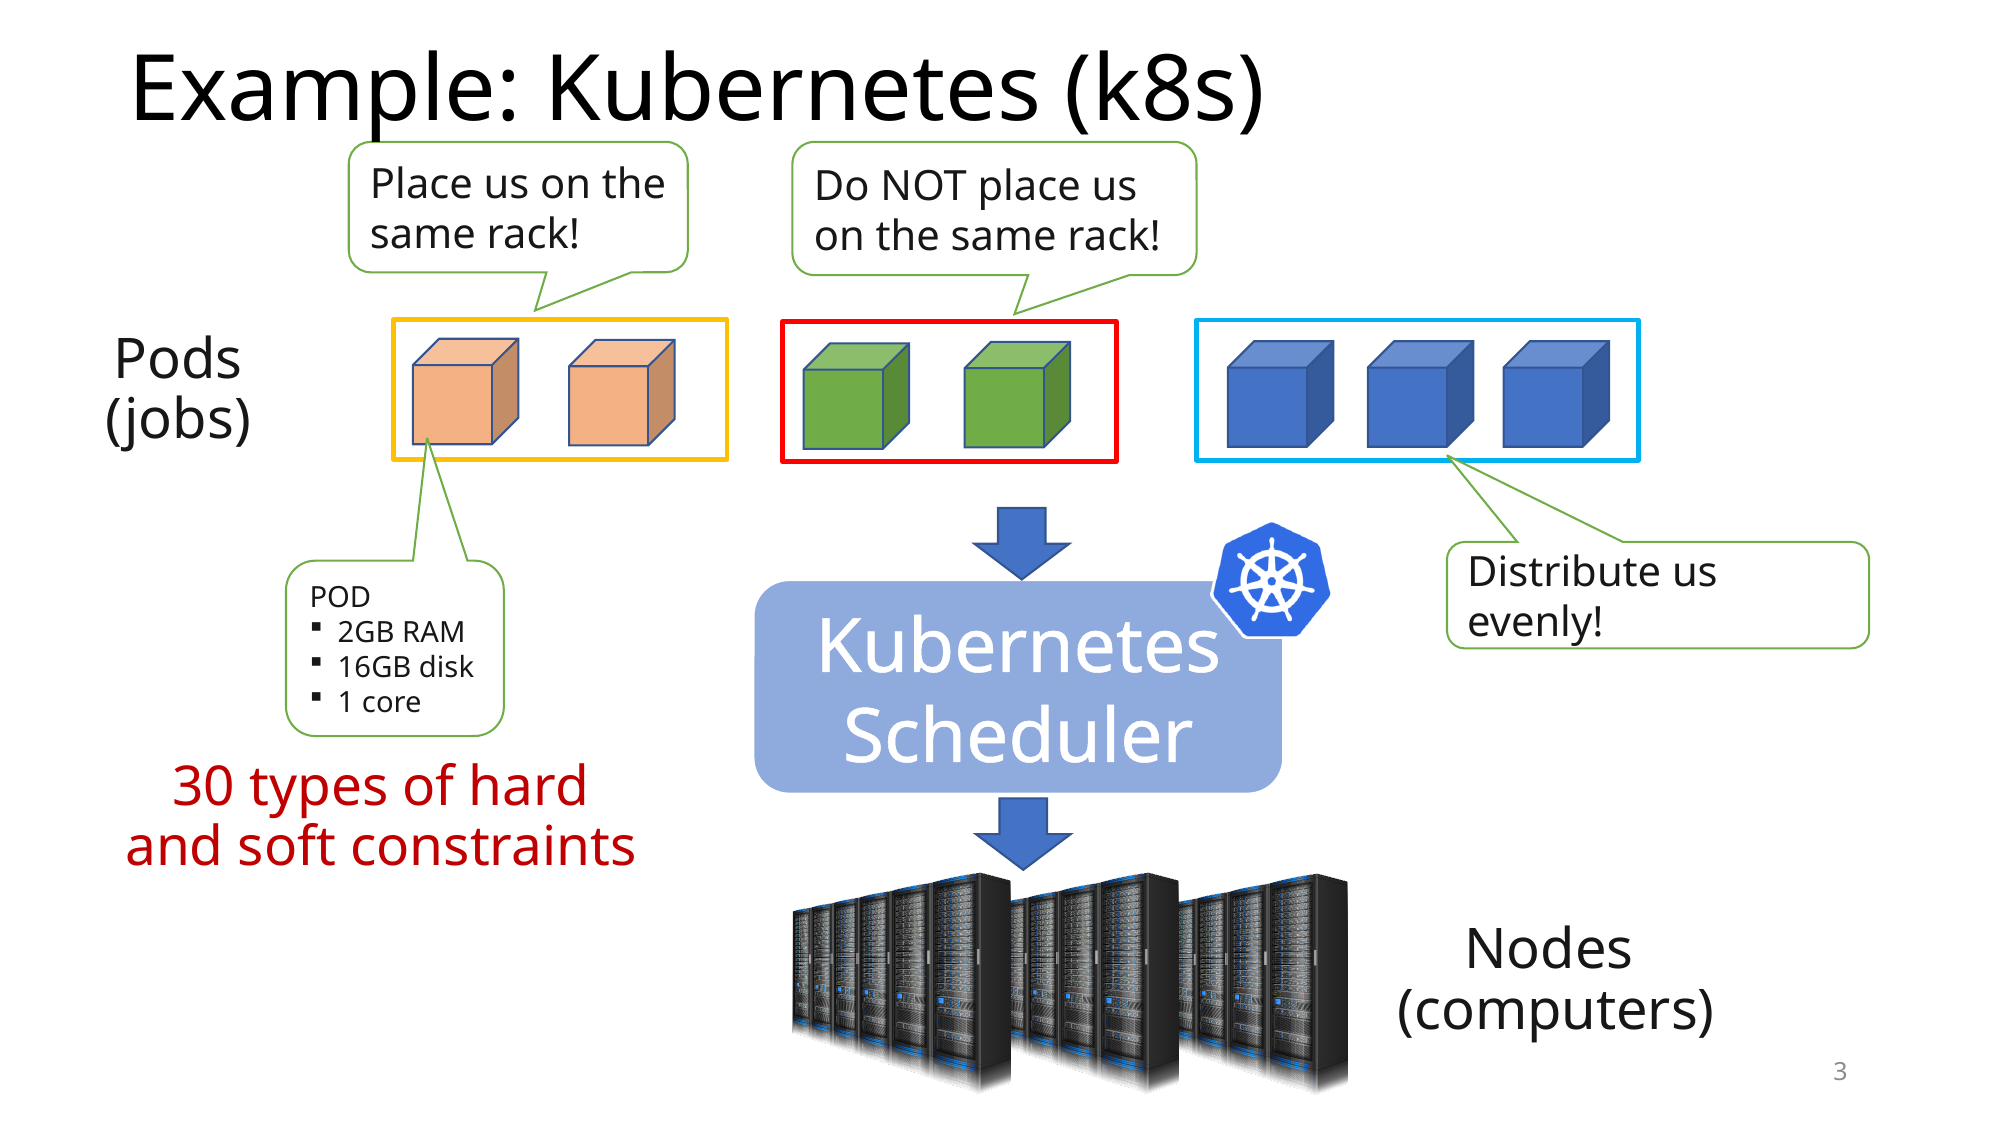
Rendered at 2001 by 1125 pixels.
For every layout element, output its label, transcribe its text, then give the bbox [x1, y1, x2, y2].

slide_number 3 [1412, 1042, 1863, 1103]
text_box Pods (jobs) [44, 321, 312, 459]
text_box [1196, 320, 1870, 649]
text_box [285, 338, 519, 736]
text_box 30 types of hard and soft constraints [107, 749, 655, 887]
picture [1210, 519, 1333, 639]
text_box [972, 797, 1074, 870]
title Example: Kubernetes (k8s) [113, 23, 1839, 157]
picture [782, 870, 1356, 1098]
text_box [348, 141, 728, 460]
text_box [782, 141, 1197, 462]
text_box Kubernetes Scheduler [752, 579, 1285, 795]
text_box [971, 506, 1073, 581]
text_box Nodes (computers) [1356, 912, 1830, 1050]
